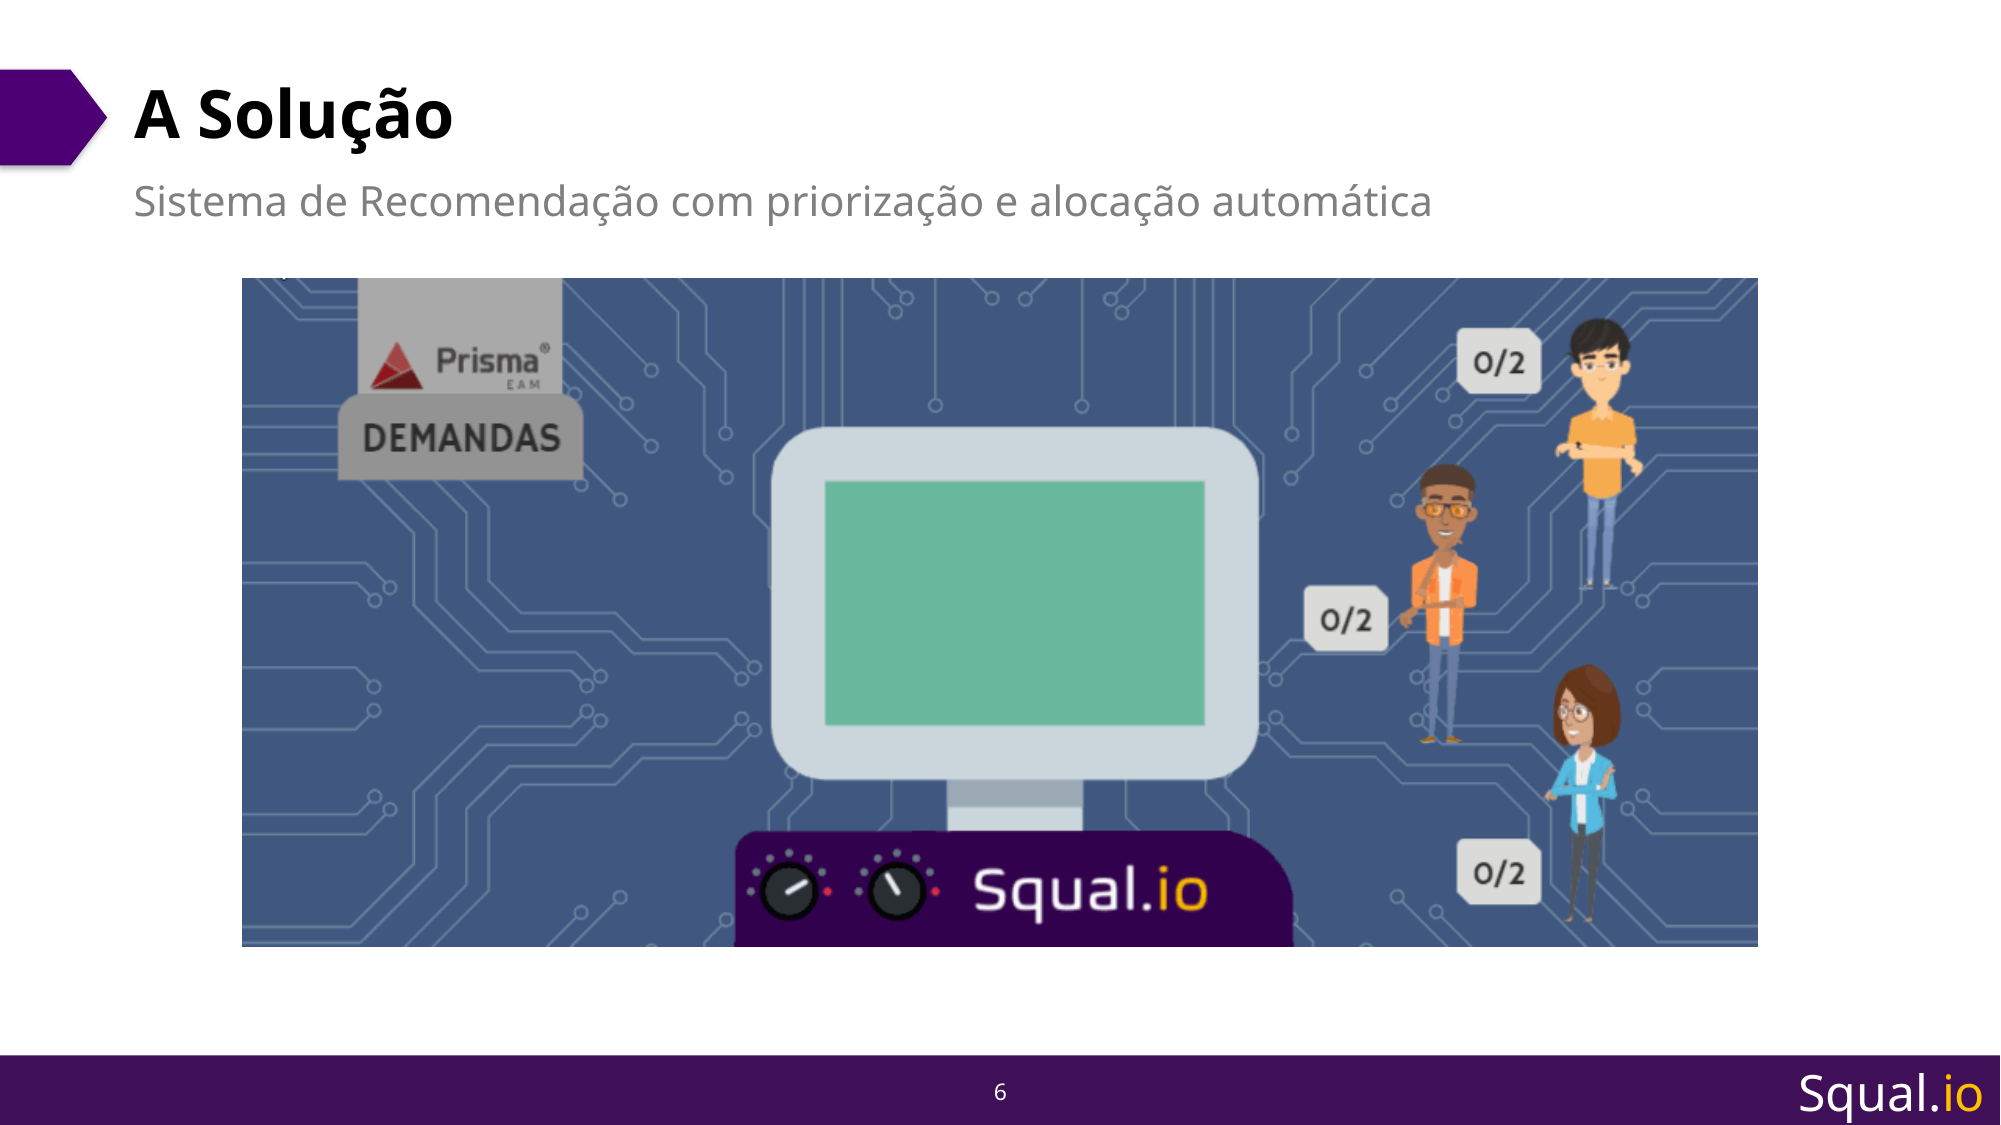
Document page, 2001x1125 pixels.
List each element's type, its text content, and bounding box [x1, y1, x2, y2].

title A Solução [114, 62, 1333, 165]
text_box Sistema de Recomendação com priorização e alocação automática [118, 157, 1449, 232]
picture [241, 278, 1759, 947]
